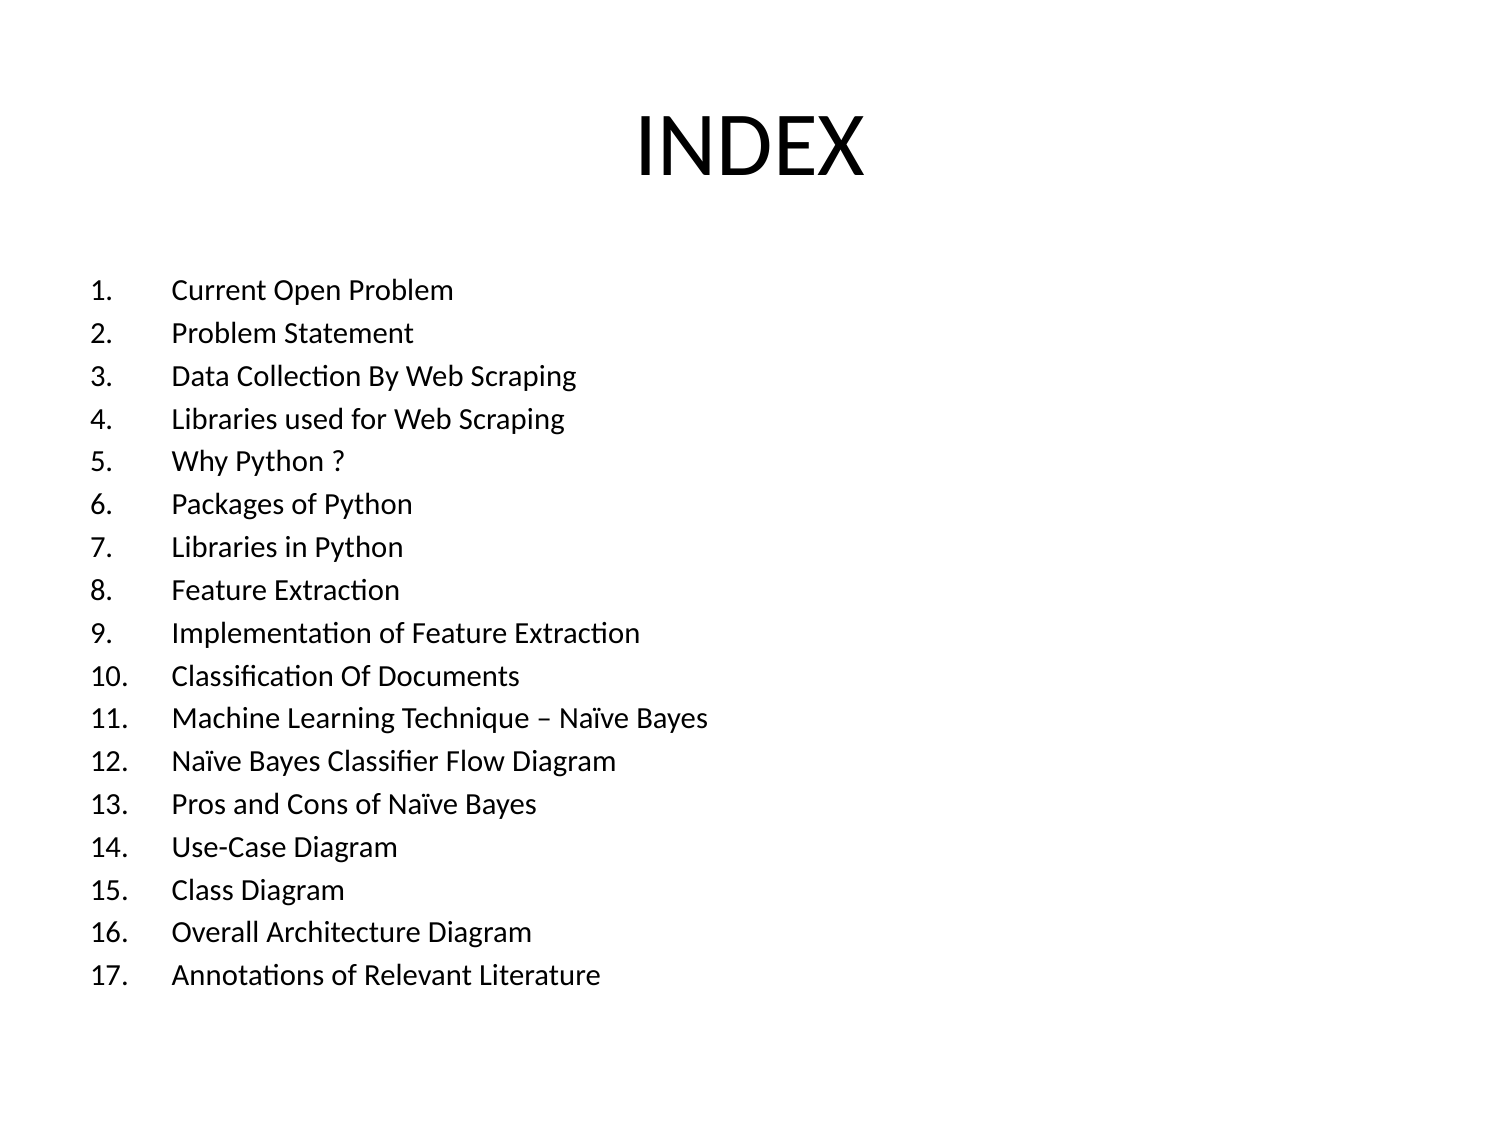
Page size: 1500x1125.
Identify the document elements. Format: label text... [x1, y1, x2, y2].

list Current Open Problem Problem Statement Data Collection By Web Scraping Libraries used for Web Scraping Why Python ? Packages of Python Libraries in Python Feature Extraction Implementation of Feature Extraction Classification Of Documents Machine Learning Technique – Naïve Bayes Naïve Bayes Classifier Flow Diagram Pros and Cons of Naïve Bayes Use-Case Diagram Class Diagram Overall Architecture Diagram Annotations of Relevant Literature [75, 262, 1425, 1005]
title INDEX [75, 45, 1425, 233]
